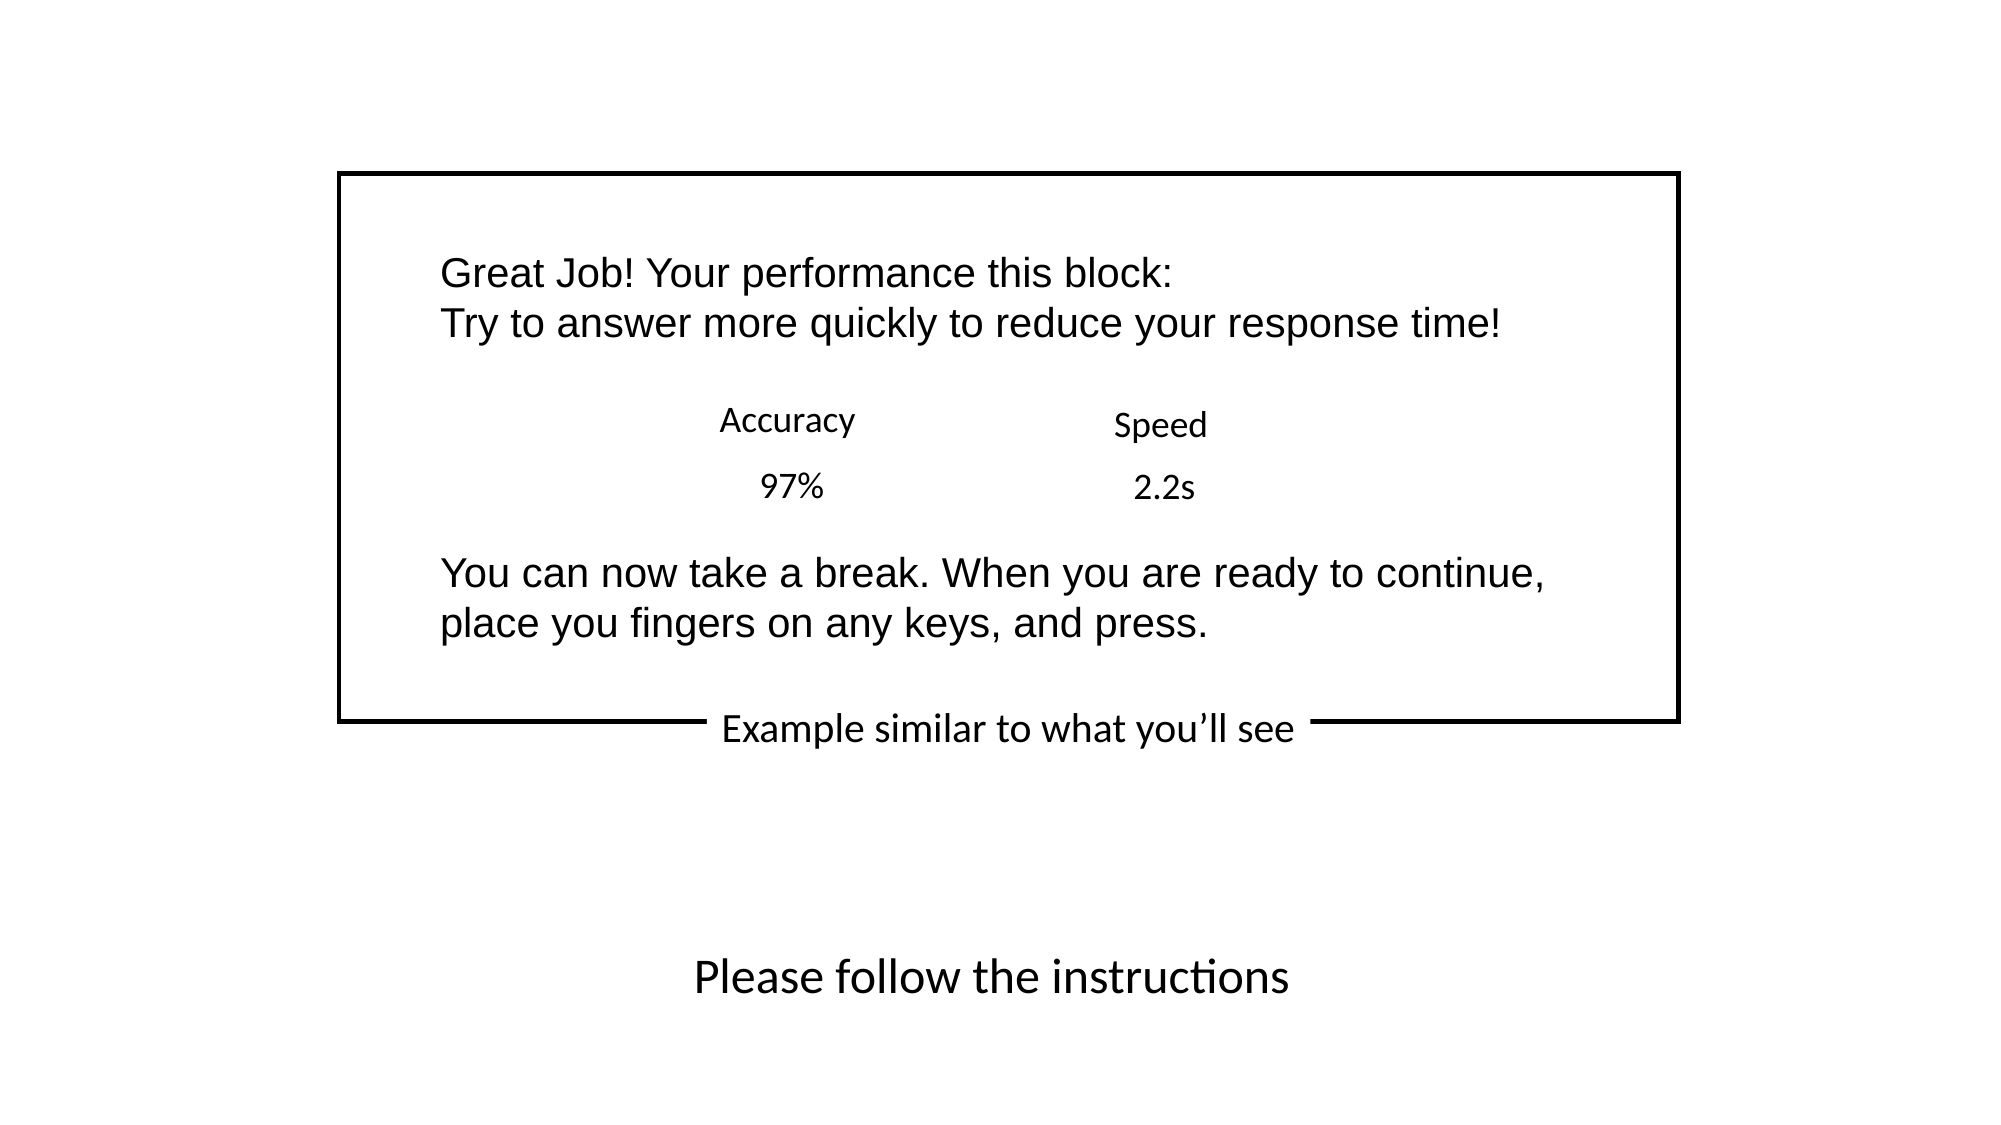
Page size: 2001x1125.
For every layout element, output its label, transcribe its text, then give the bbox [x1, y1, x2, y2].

text_box 2.2s [1118, 454, 1211, 515]
text_box Great Job! Your performance this block: Try to answer more quickly to reduce your response time! You can now take a break. When you are ready to continue, place you fingers on any keys, and press. [425, 238, 1593, 654]
text_box Speed [1099, 392, 1224, 452]
text_box 97% [744, 453, 840, 514]
text_box Example similar to what you’ll see [706, 693, 1311, 759]
text_box Please follow the instructions [678, 935, 1305, 1011]
text_box Accuracy [704, 387, 880, 447]
text_box [338, 173, 1679, 723]
